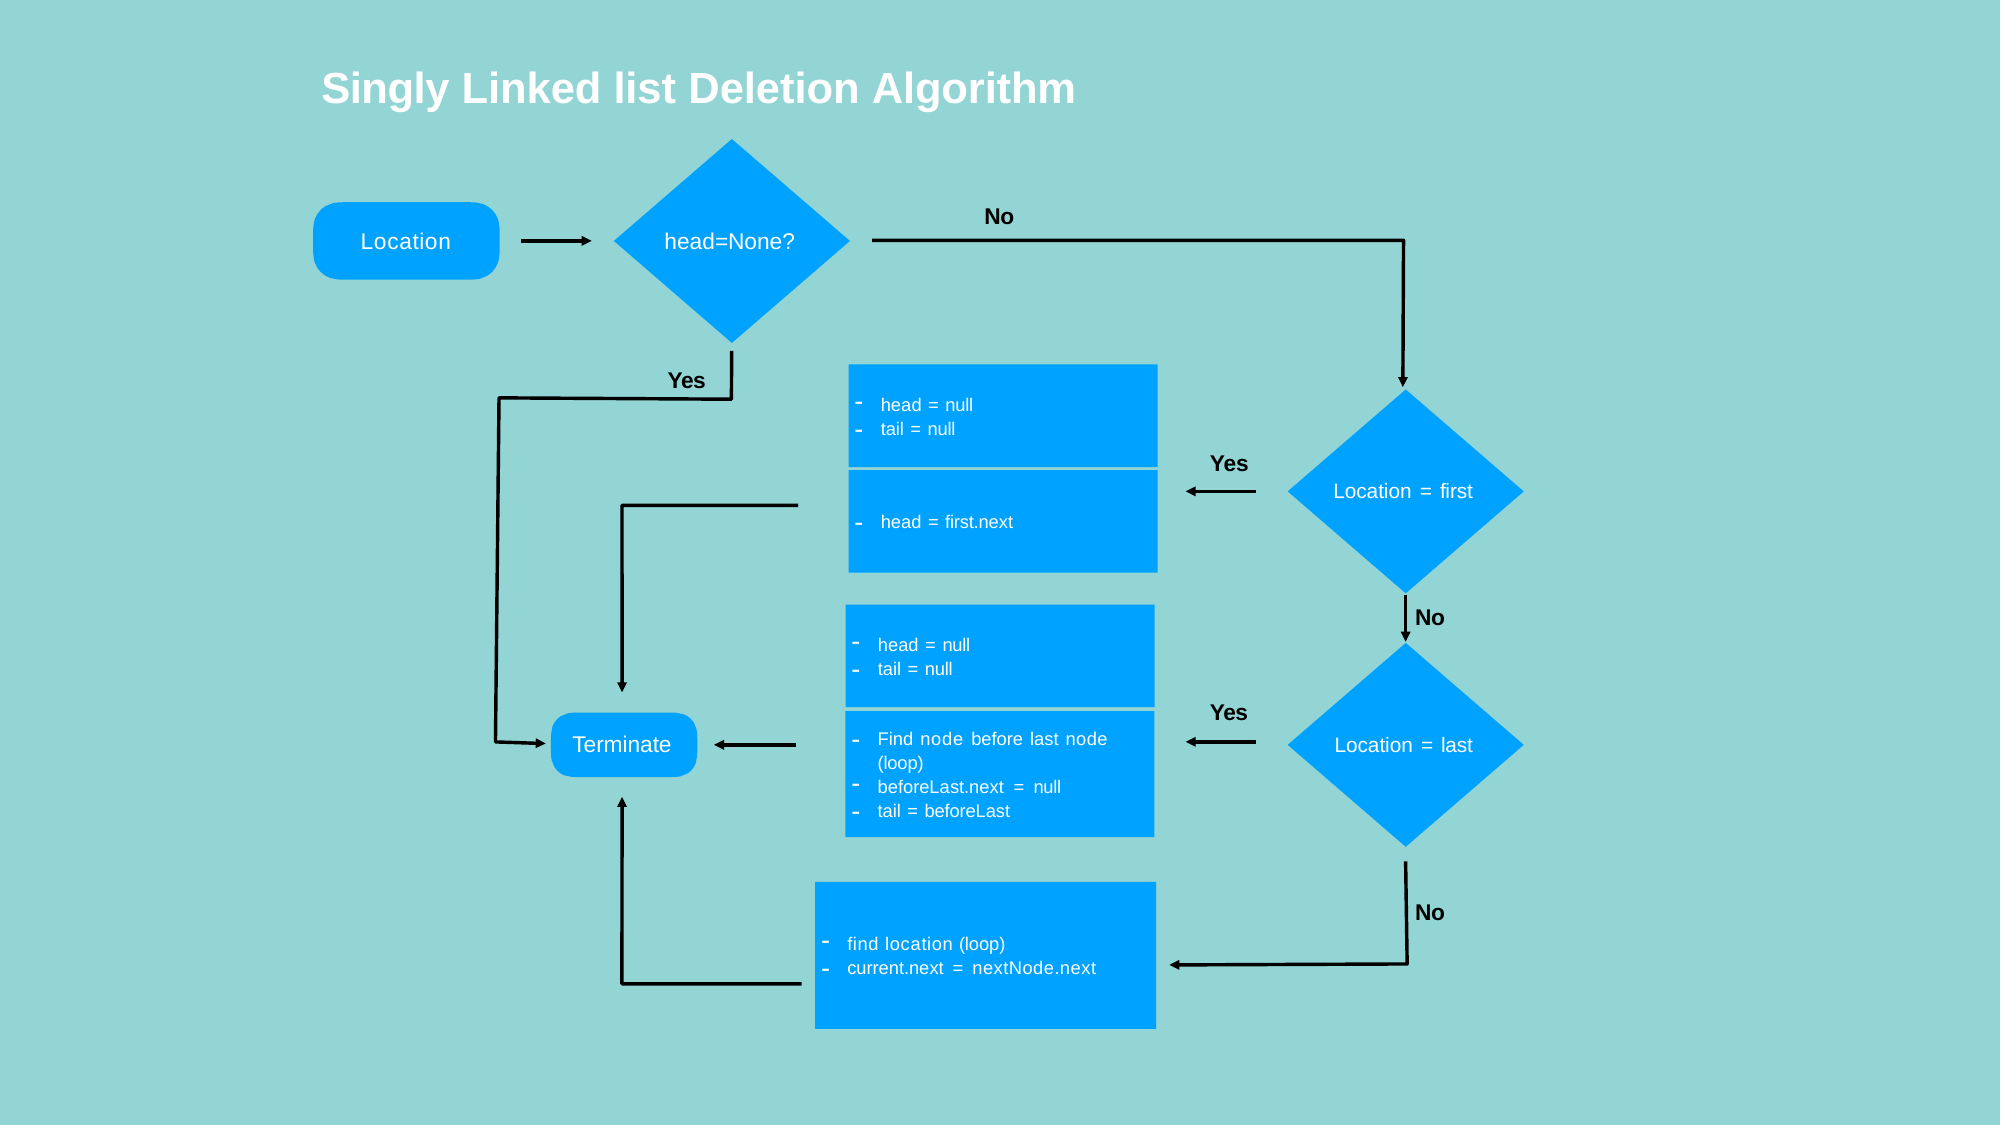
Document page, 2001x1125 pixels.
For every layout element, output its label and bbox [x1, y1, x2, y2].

text_box [1169, 860, 1409, 971]
text_box [1400, 593, 1411, 642]
text_box [616, 796, 804, 986]
text_box [848, 238, 1409, 573]
text_box [1185, 736, 1257, 748]
text_box [520, 235, 592, 247]
text_box [494, 349, 800, 751]
picture [0, 0, 2000, 1125]
